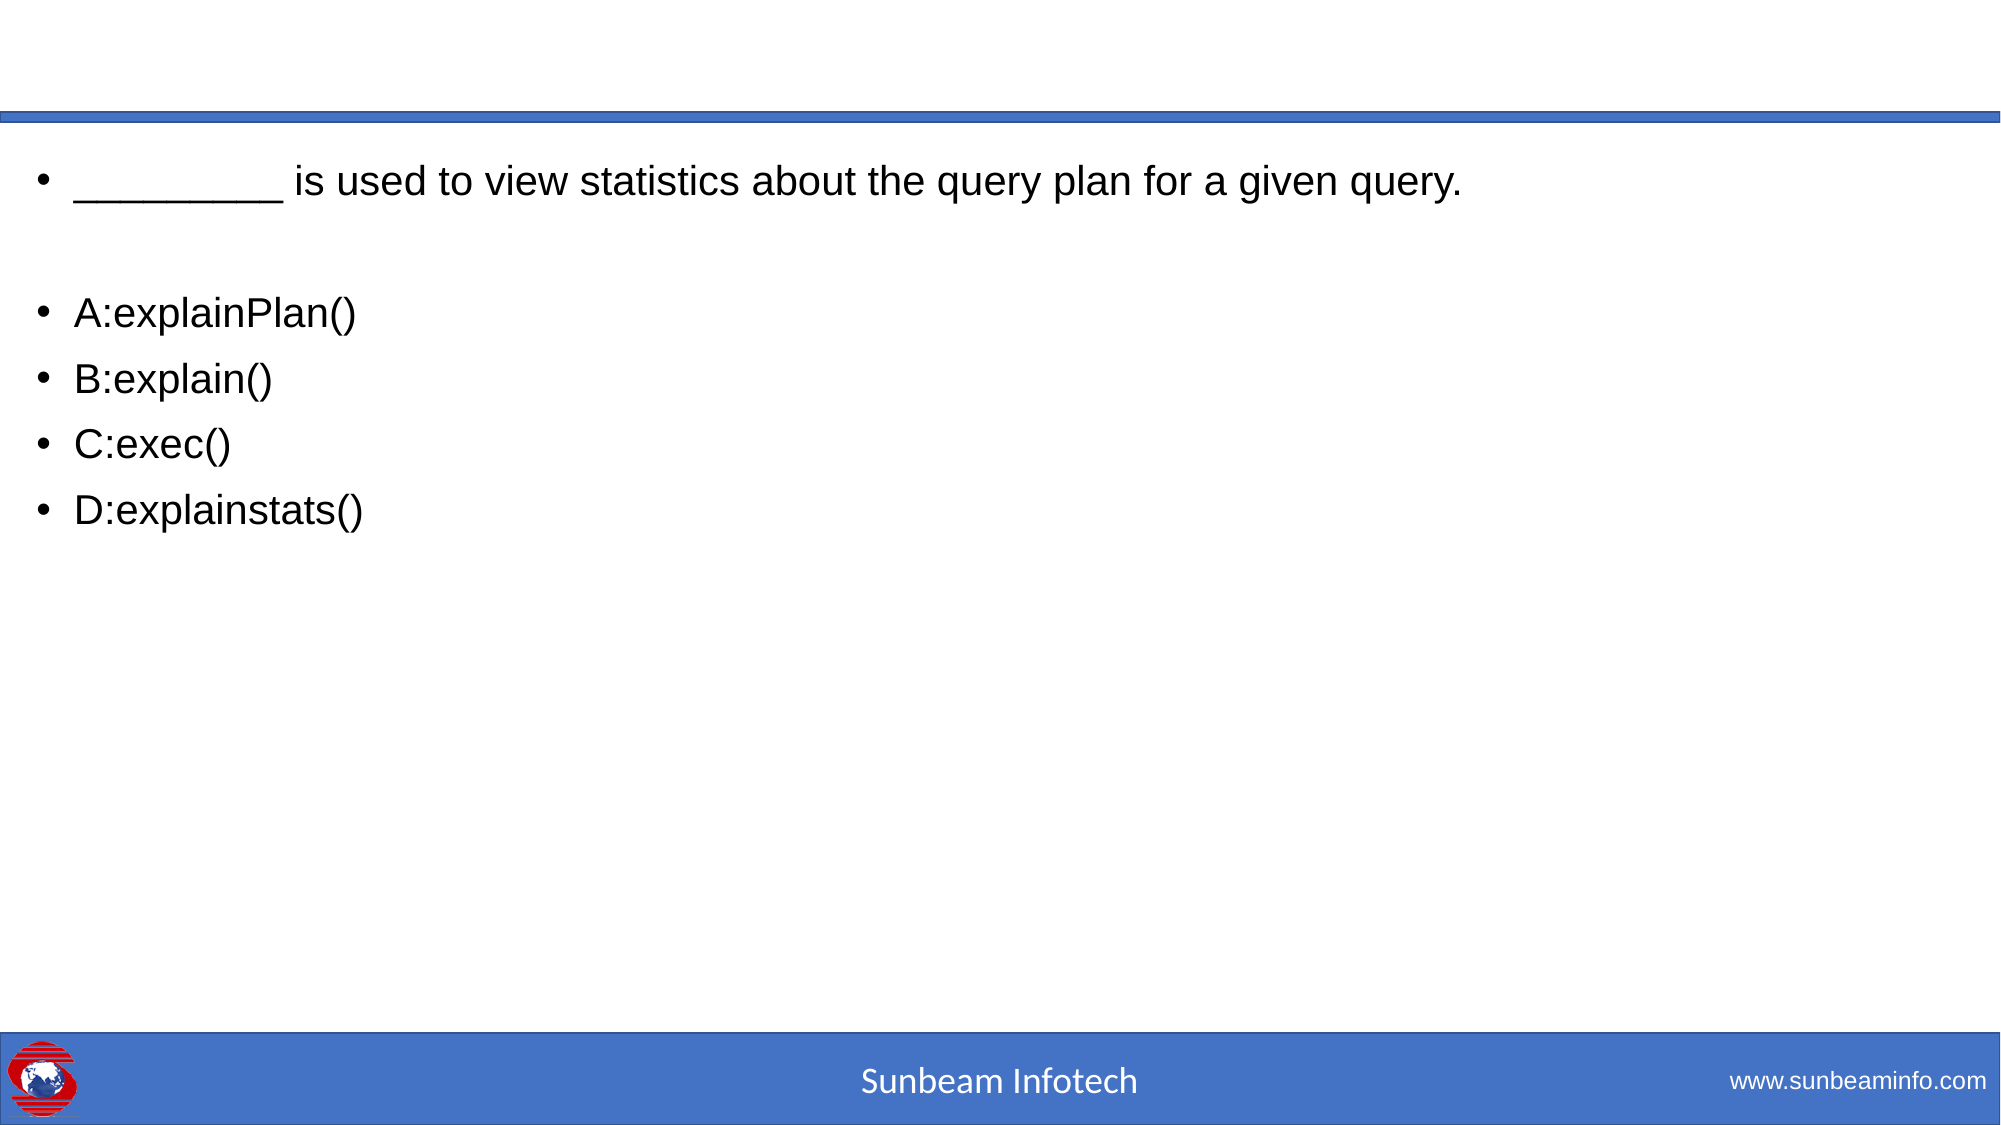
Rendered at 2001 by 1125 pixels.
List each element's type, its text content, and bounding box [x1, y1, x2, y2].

picture [1, 1036, 82, 1117]
list _________ is used to view statistics about the query plan for a given query. A:explainPlan() B:explain() C:exec() D:explainstats() [21, 152, 1982, 1001]
